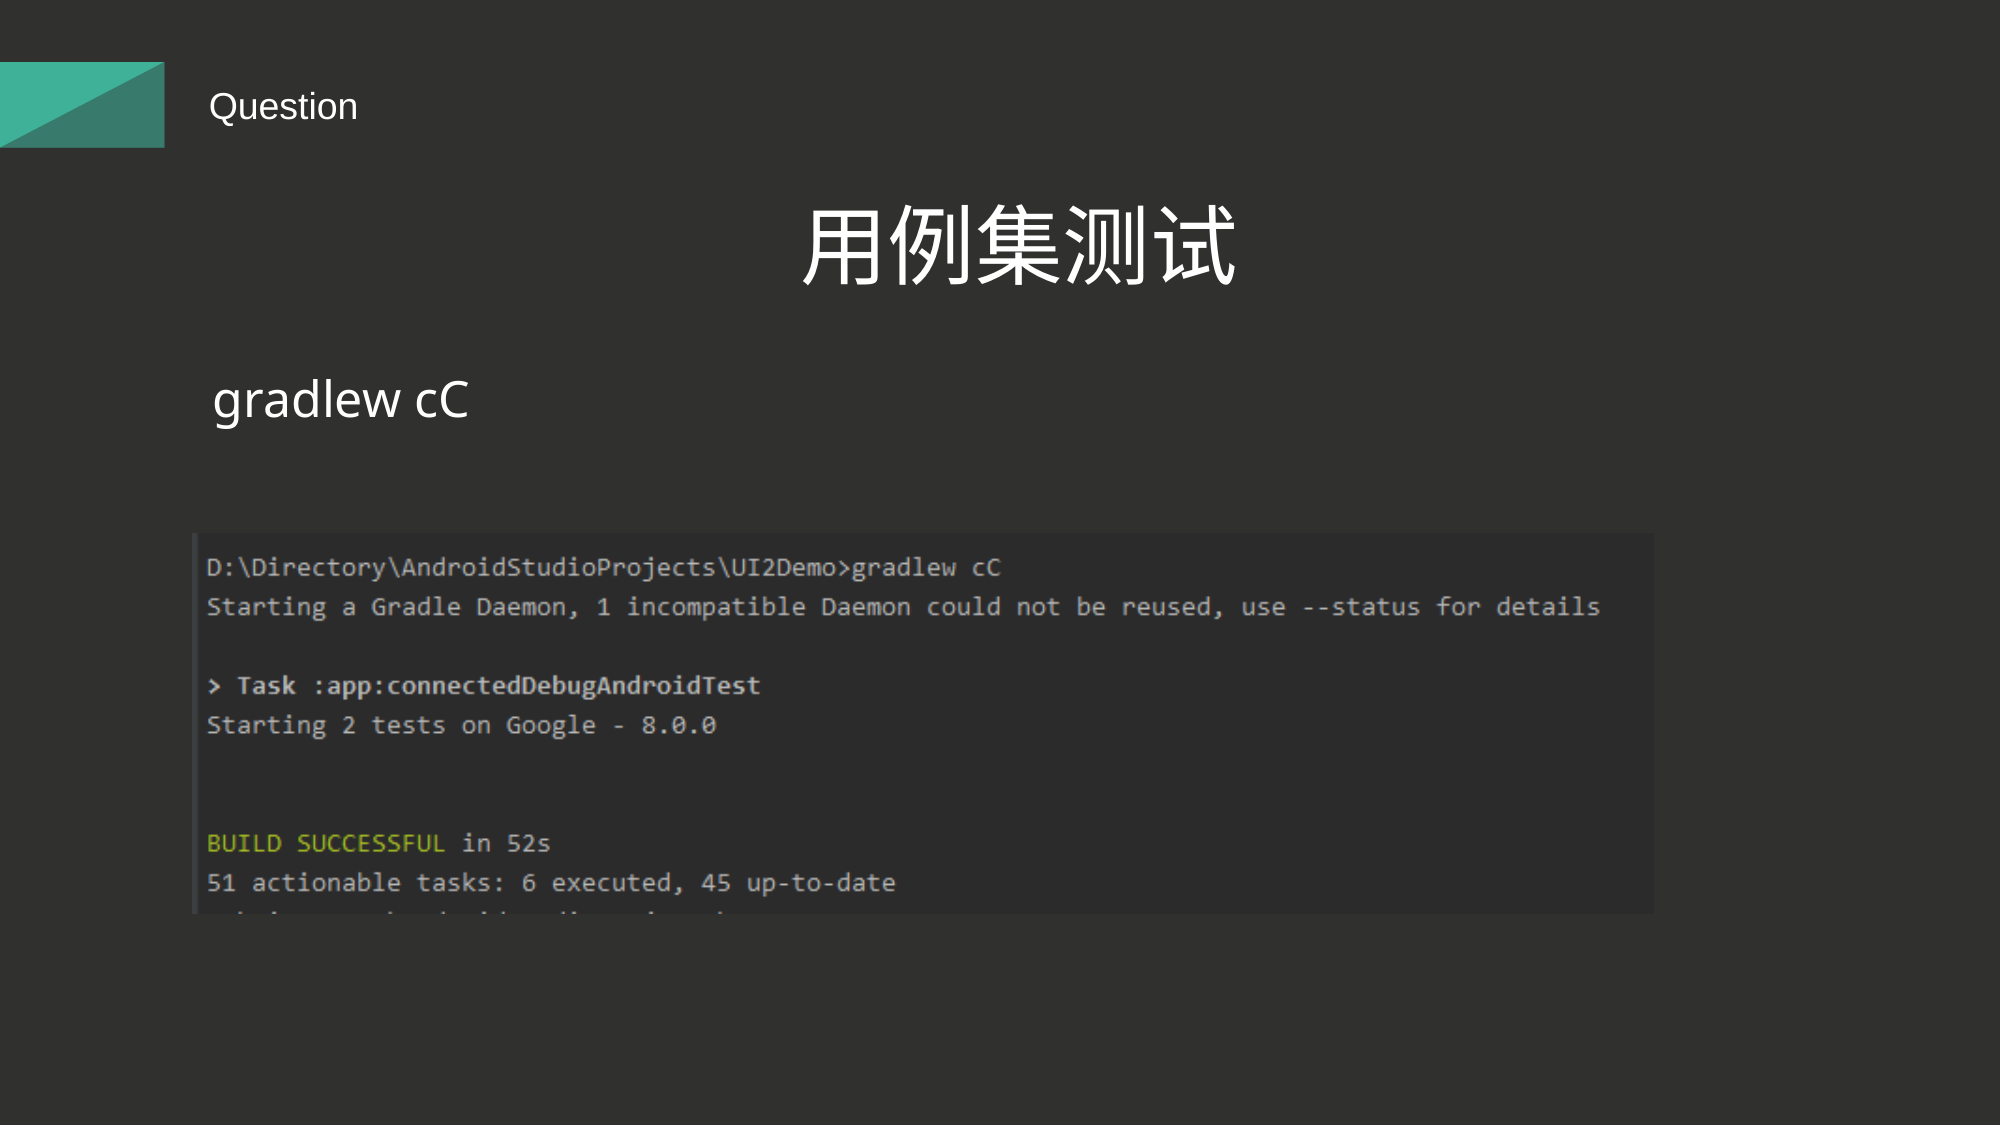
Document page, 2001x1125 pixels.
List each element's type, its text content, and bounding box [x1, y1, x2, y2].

text_box gradlew cC [192, 320, 1967, 466]
picture [192, 533, 1655, 914]
text_box 用例集测试 [779, 174, 1659, 320]
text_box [0, 61, 165, 148]
text_box Question [194, 74, 374, 135]
